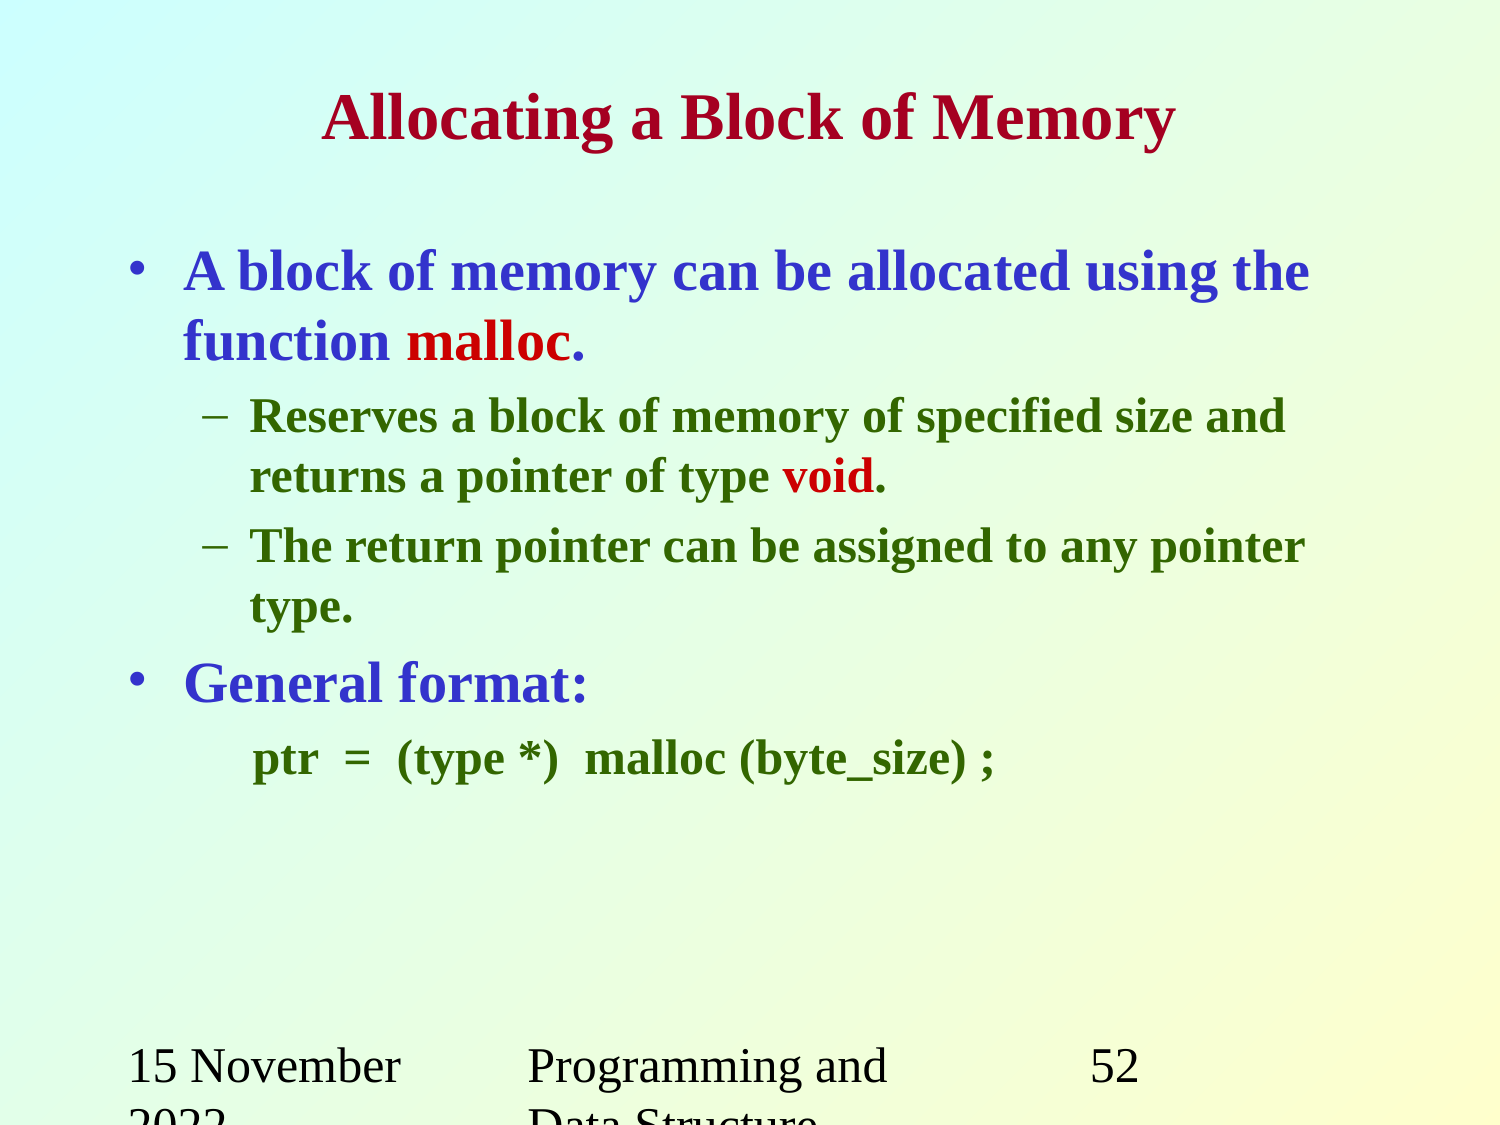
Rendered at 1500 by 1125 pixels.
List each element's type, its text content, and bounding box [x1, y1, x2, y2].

title Allocating a Block of Memory [112, 49, 1388, 176]
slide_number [112, 1025, 425, 1100]
list A block of memory can be allocated using the function malloc. Reserves a block of memory of specified size and returns a pointer of type void. The return pointer can be assigned to any pointer type. General format: ptr = (type *) malloc (byte_size) ; [112, 224, 1388, 1000]
slide_number 52 [1074, 1025, 1388, 1100]
footer Programming and Data Structure [512, 1025, 988, 1100]
